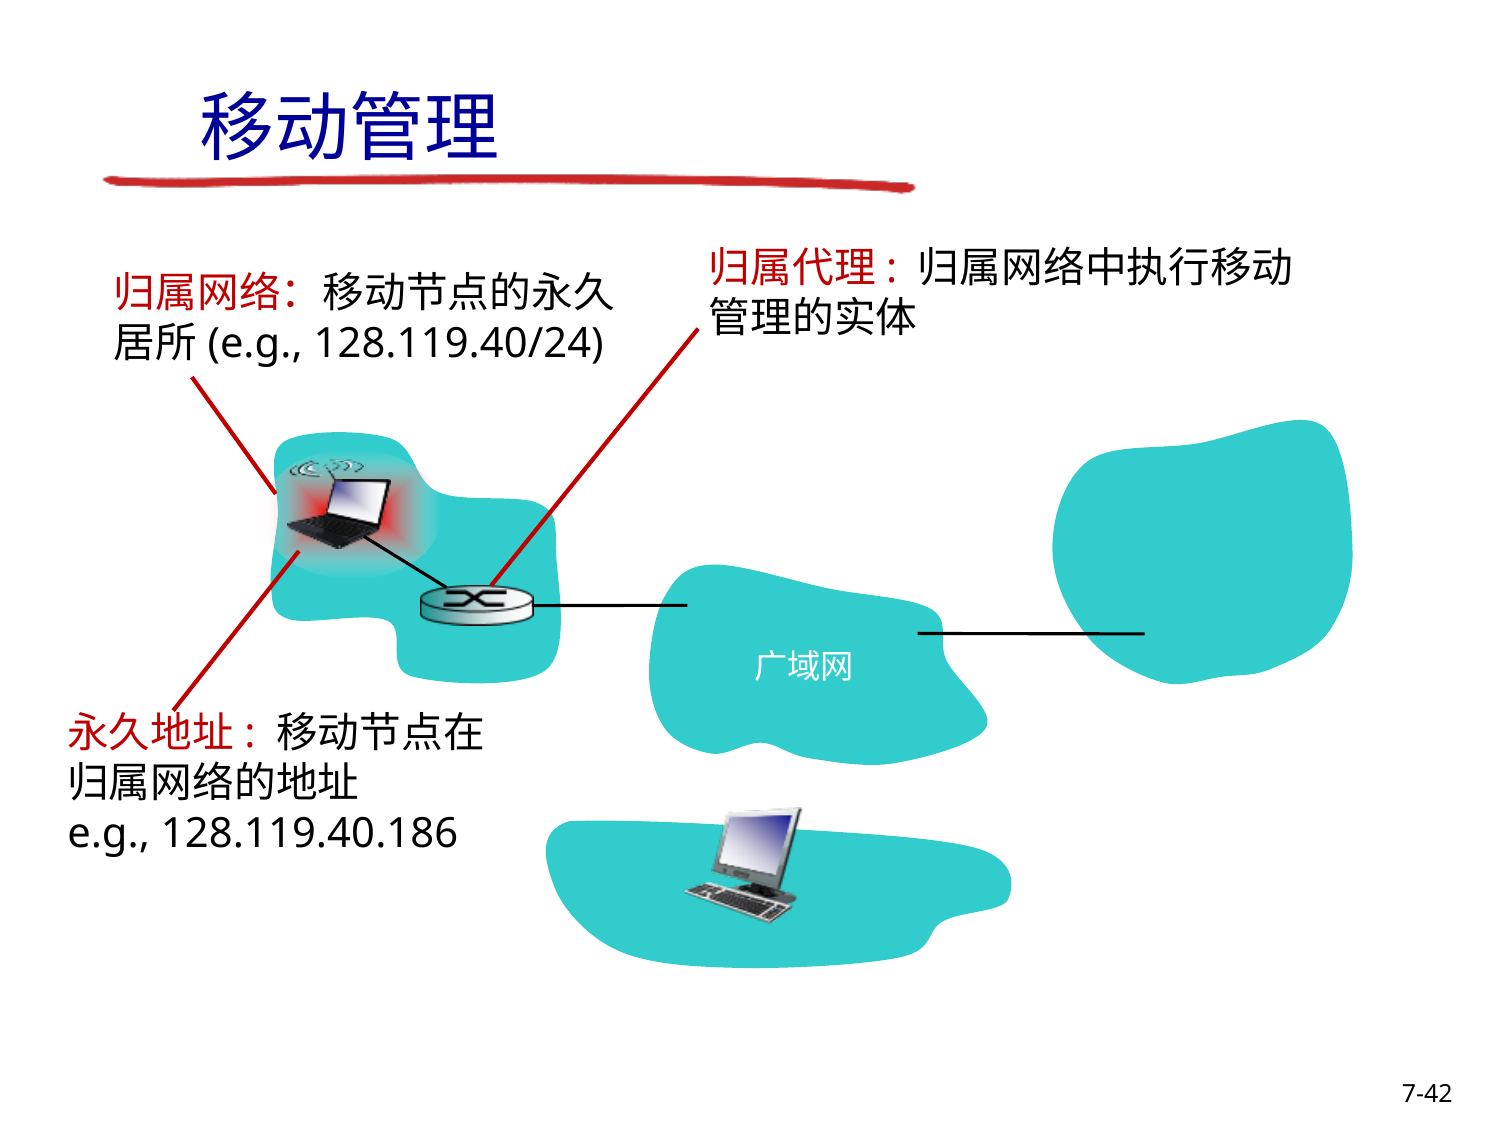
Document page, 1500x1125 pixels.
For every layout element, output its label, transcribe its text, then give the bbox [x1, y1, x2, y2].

picture [99, 170, 925, 200]
title 移动管理 [184, 31, 1460, 219]
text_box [261, 407, 1354, 970]
slide_number 7-42 [1387, 1069, 1500, 1115]
text_box 归属网络：移动节点的永久居所(e.g., 128.119.40/24) [99, 258, 649, 374]
text_box 永久地址: 移动节点在归属网络的地址 e.g., 128.119.40.186 [52, 698, 256, 864]
text_box 归属代理: 归属网络中执行移动管理的实体 [694, 233, 1337, 349]
